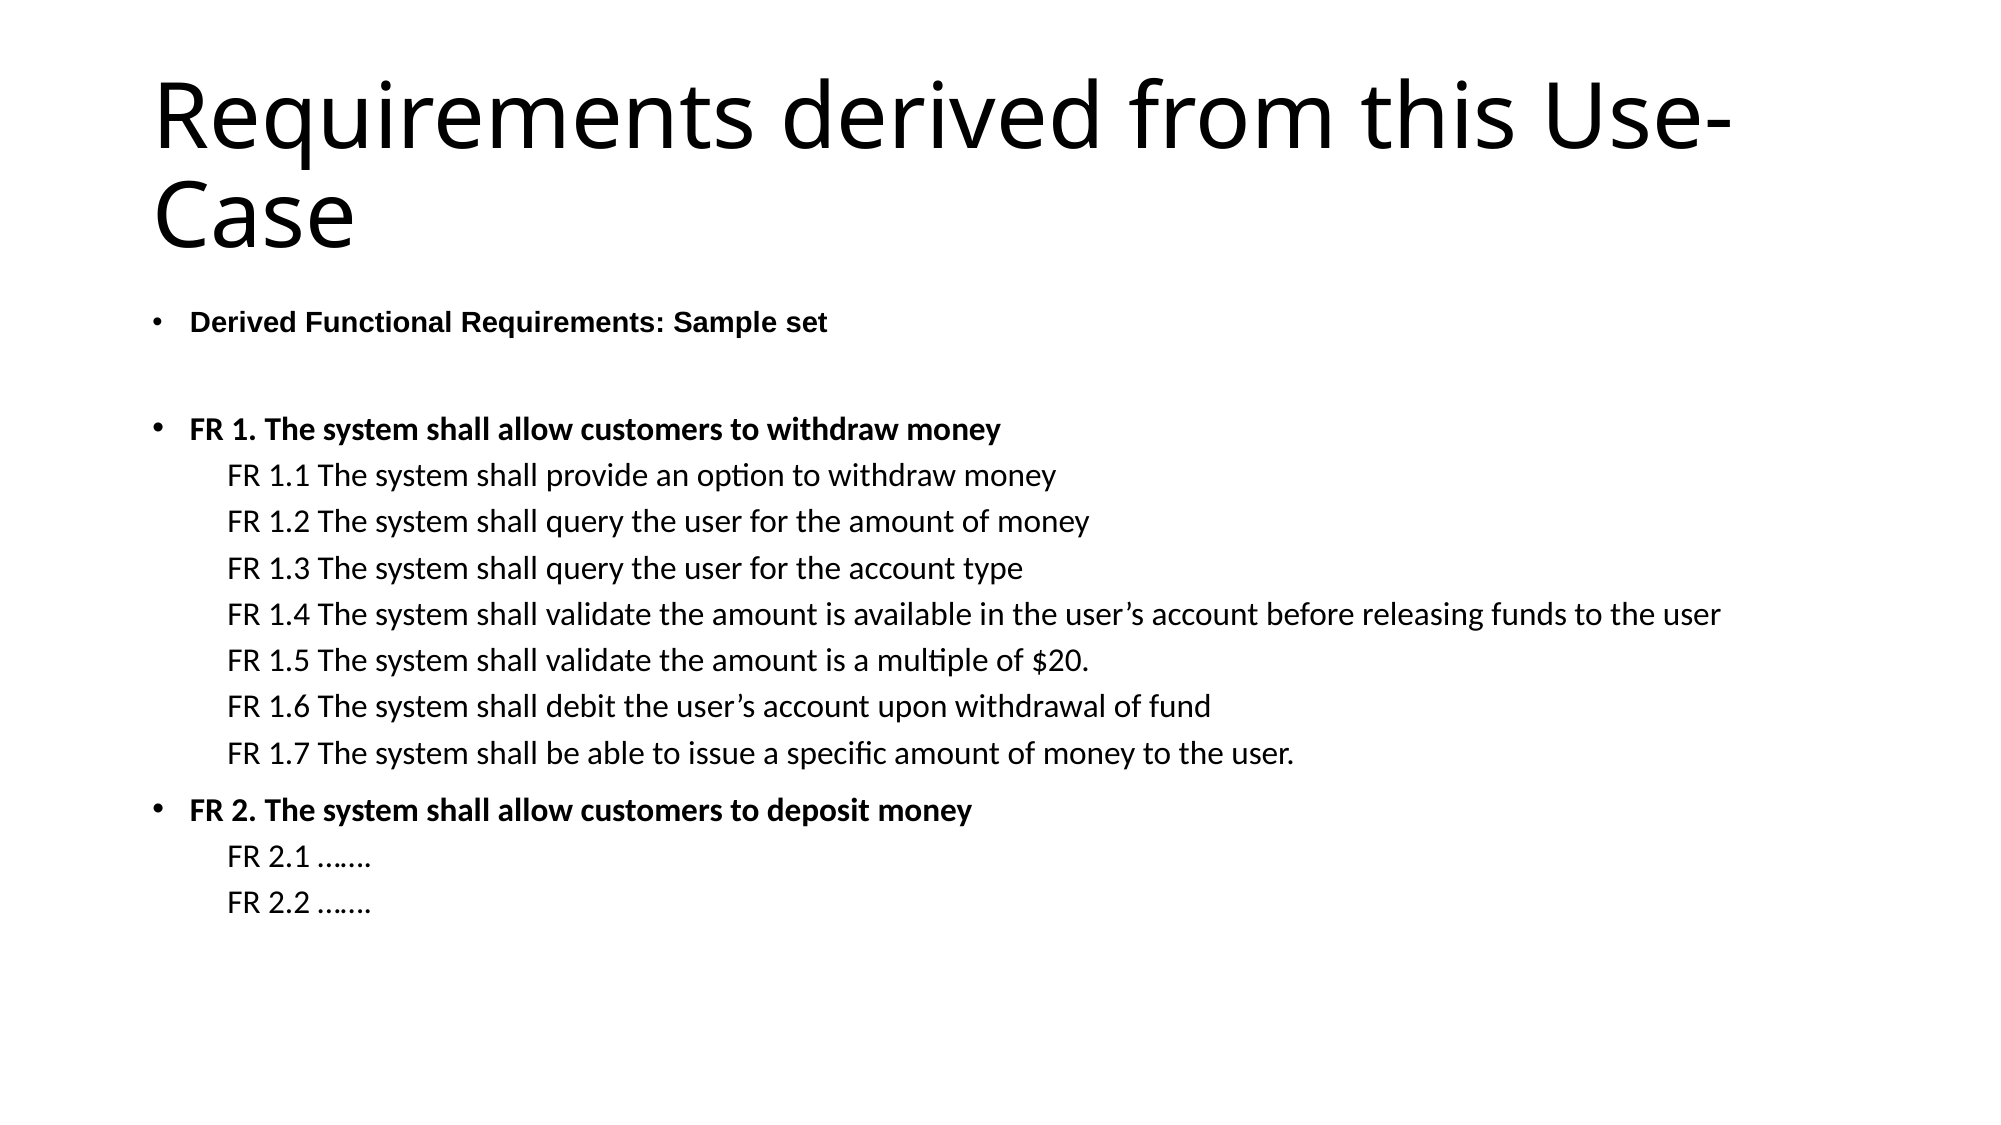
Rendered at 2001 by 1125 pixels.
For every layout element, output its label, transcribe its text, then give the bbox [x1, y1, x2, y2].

title Requirements derived from this Use-Case [137, 59, 1863, 278]
list Derived Functional Requirements: Sample set FR 1. The system shall allow customers to withdraw money FR 1.1 The system shall provide an option to withdraw money FR 1.2 The system shall query the user for the amount of money FR 1.3 The system shall query the user for the account type FR 1.4 The system shall validate the amount is available in the user’s account before releasing funds to the user FR 1.5 The system shall validate the amount is a multiple of $20. FR 1.6 The system shall debit the user’s account upon withdrawal of fund FR 1.7 The system shall be able to issue a specific amount of money to the user. FR 2. The system shall allow customers to deposit money FR 2.1 ……. FR 2.2 ……. [137, 299, 1863, 1014]
